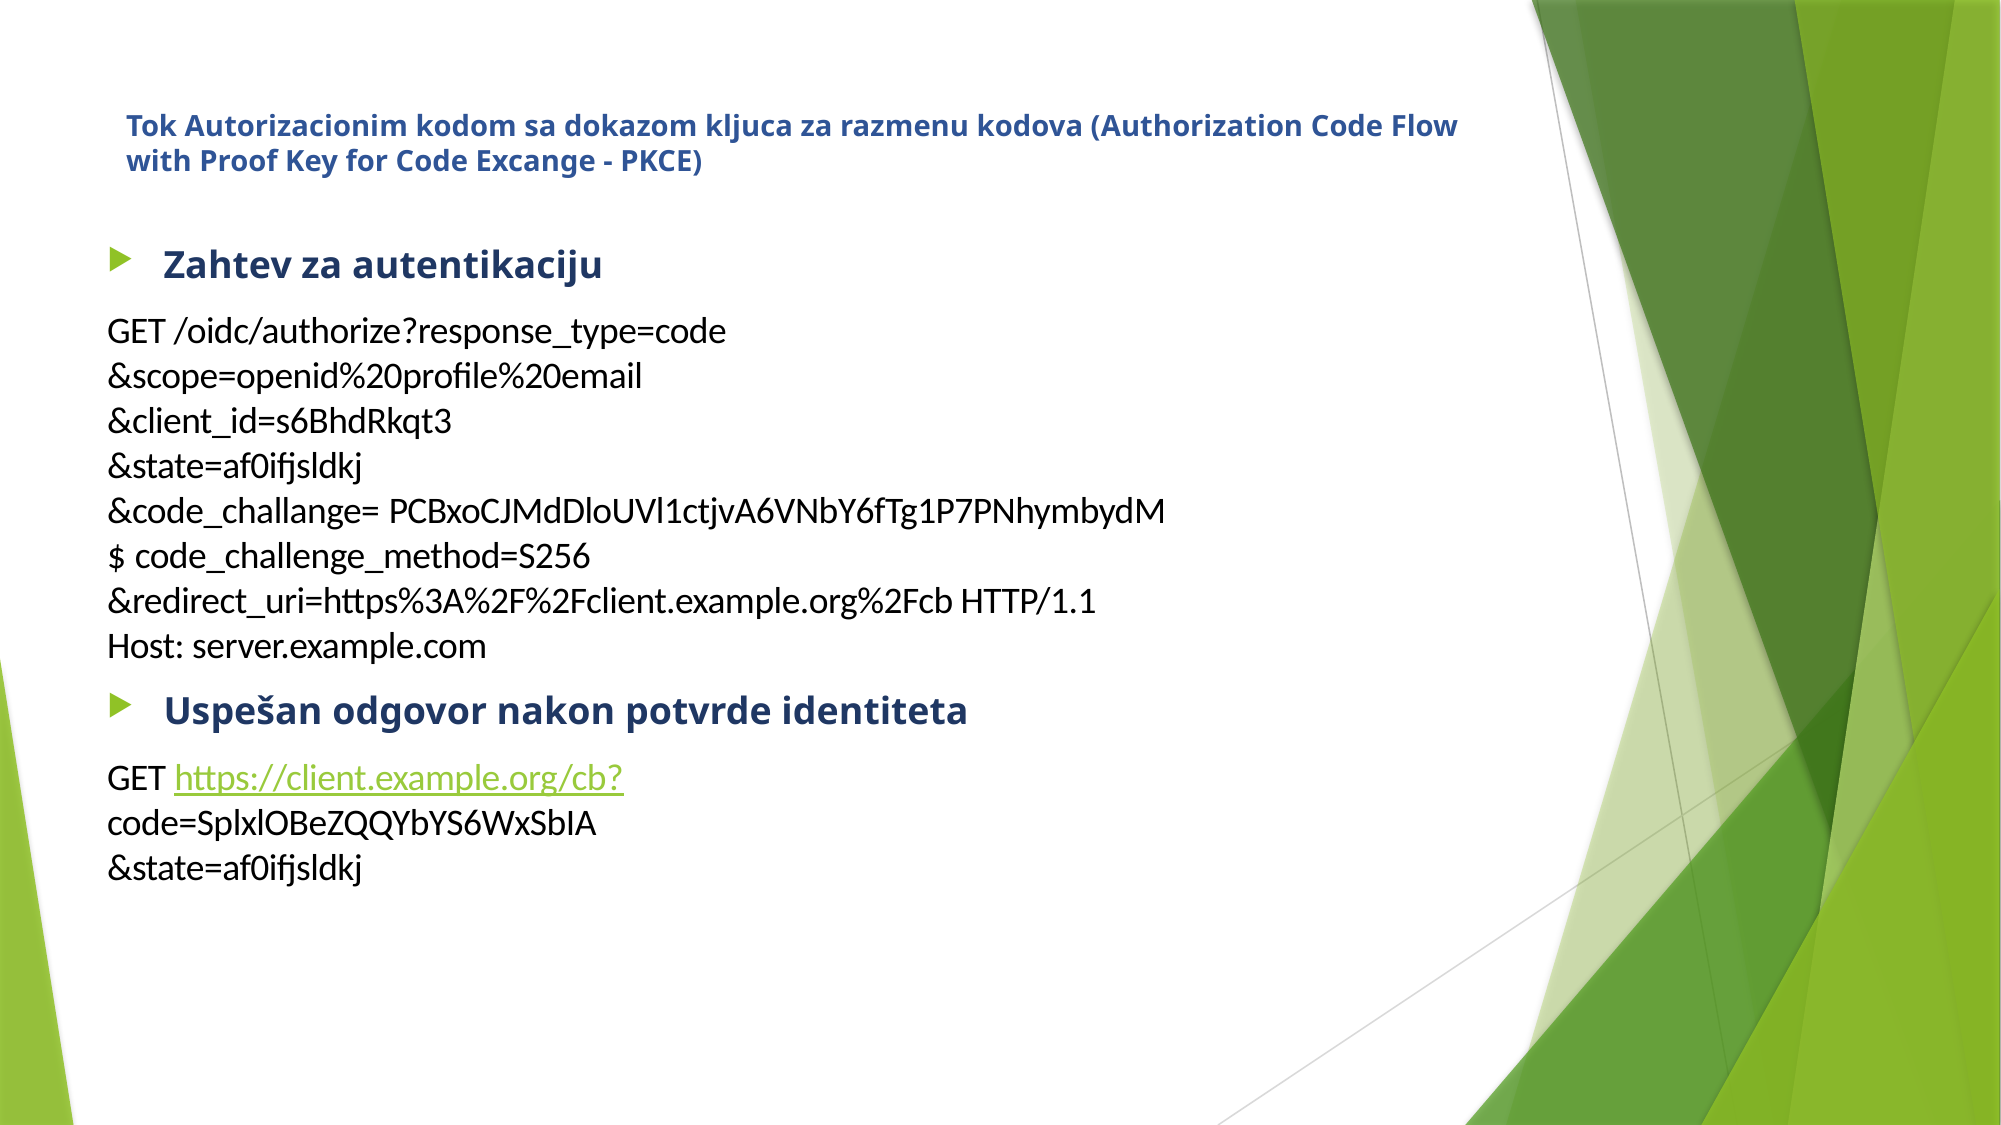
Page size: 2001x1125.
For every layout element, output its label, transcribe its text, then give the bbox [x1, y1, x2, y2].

title Tok Autorizacionim kodom sa dokazom kljuca za razmenu kodova (Authorization Code Flow with Proof Key for Code Excange - PKCE) [111, 99, 1522, 222]
list Zahtev za autentikaciju GET /oidc/authorize?response_type=code &scope=openid%20profile%20email &client_id=s6BhdRkqt3 &state=af0ifjsldkj &code_challange= PCBxoCJMdDloUVl1ctjvA6VNbY6fTg1P7PNhymbydM $ code_challenge_method=S256 &redirect_uri=https%3A%2F%2Fclient.example.org%2Fcb HTTP/1.1 Host: server.example.com Uspešan odgovor nakon potvrde identiteta GET https://client.example.org/cb? code=SplxlOBeZQQYbYS6WxSbIA &state=af0ifjsldkj [92, 233, 1563, 995]
